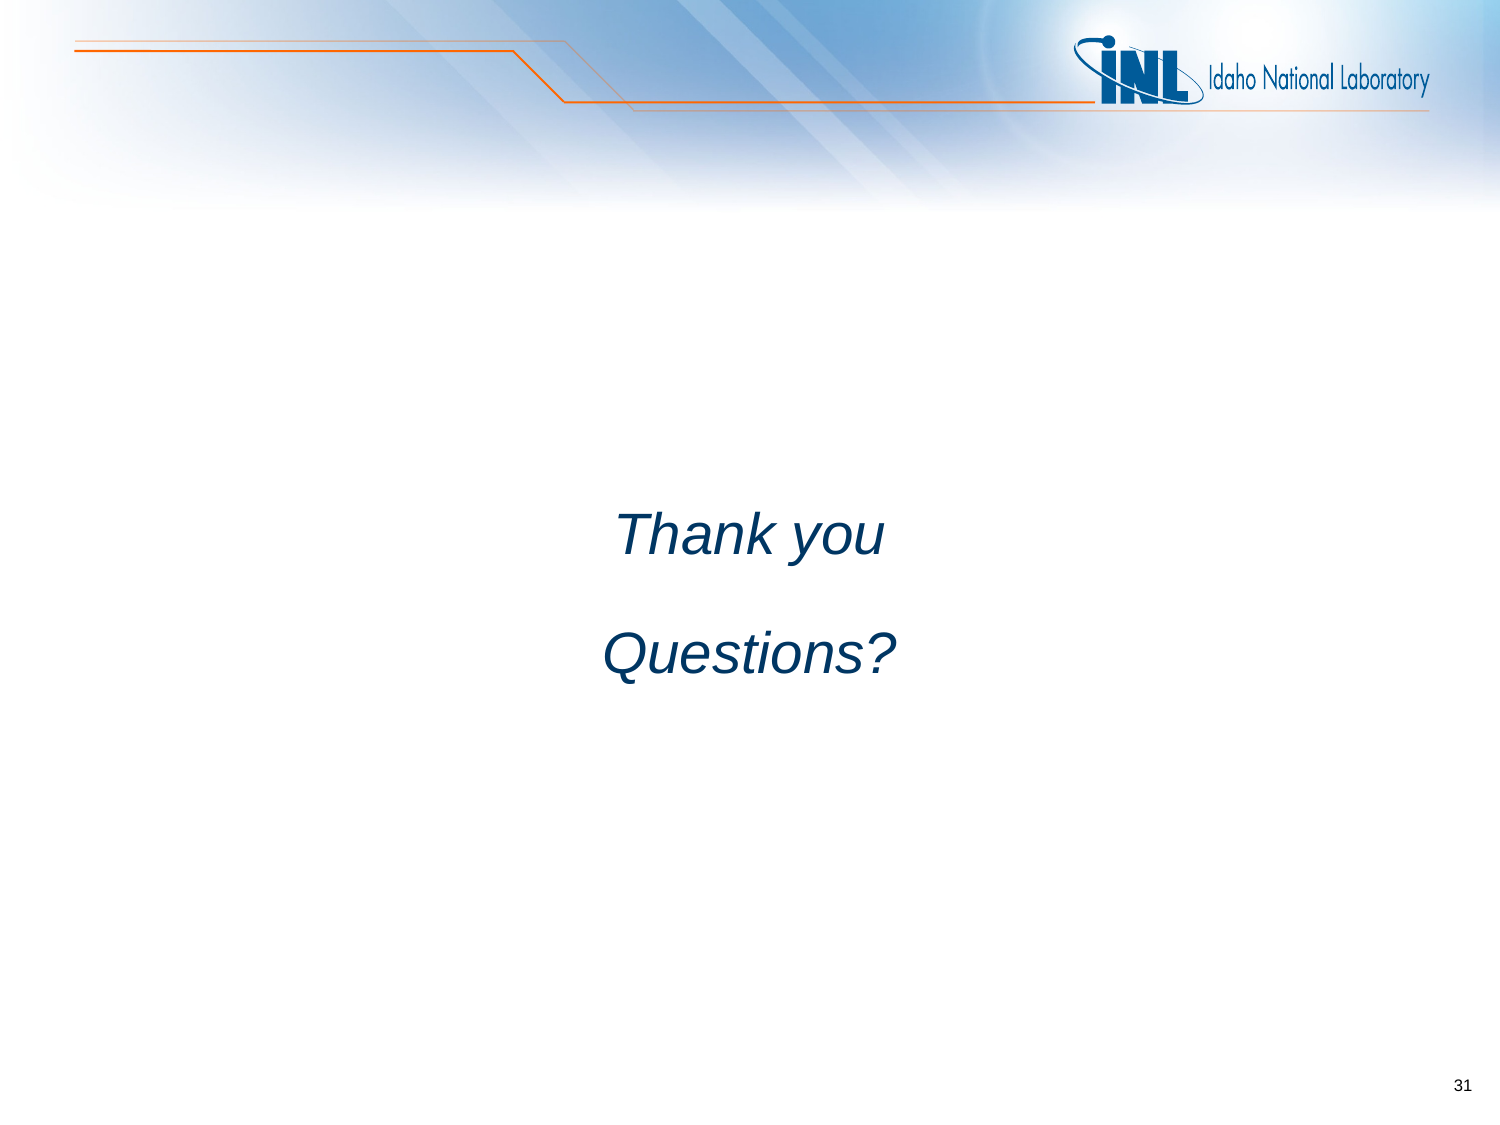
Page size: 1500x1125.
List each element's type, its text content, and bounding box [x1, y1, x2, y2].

picture [0, 0, 1500, 1125]
title Thank you Questions? [74, 506, 1426, 690]
slide_number 31 [1429, 1074, 1473, 1096]
